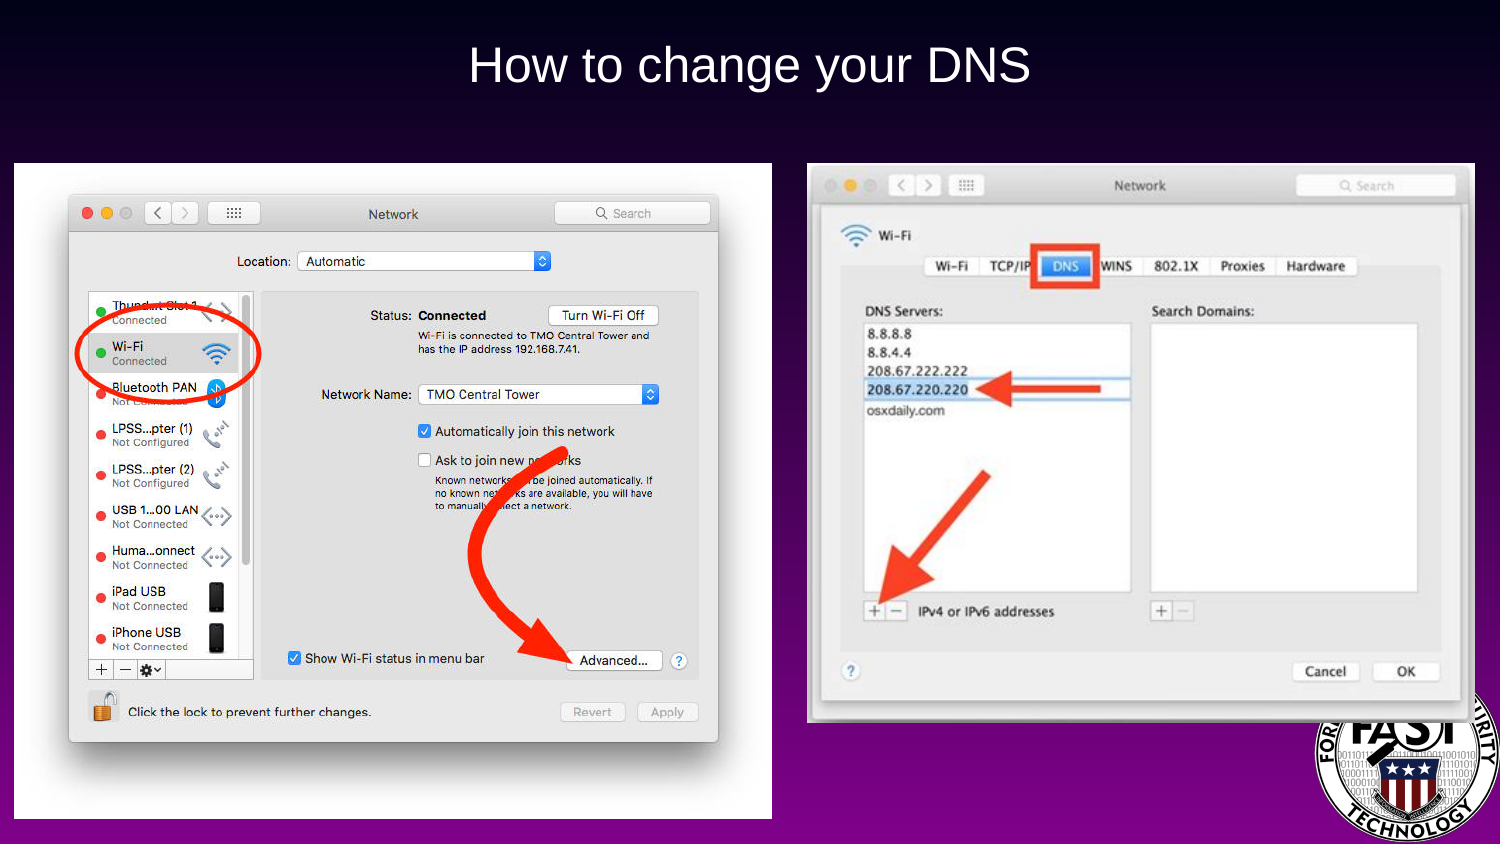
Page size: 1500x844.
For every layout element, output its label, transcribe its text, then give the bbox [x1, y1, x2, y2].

picture [13, 162, 772, 819]
title How to change your DNS [368, 17, 1132, 139]
picture [807, 162, 1500, 844]
